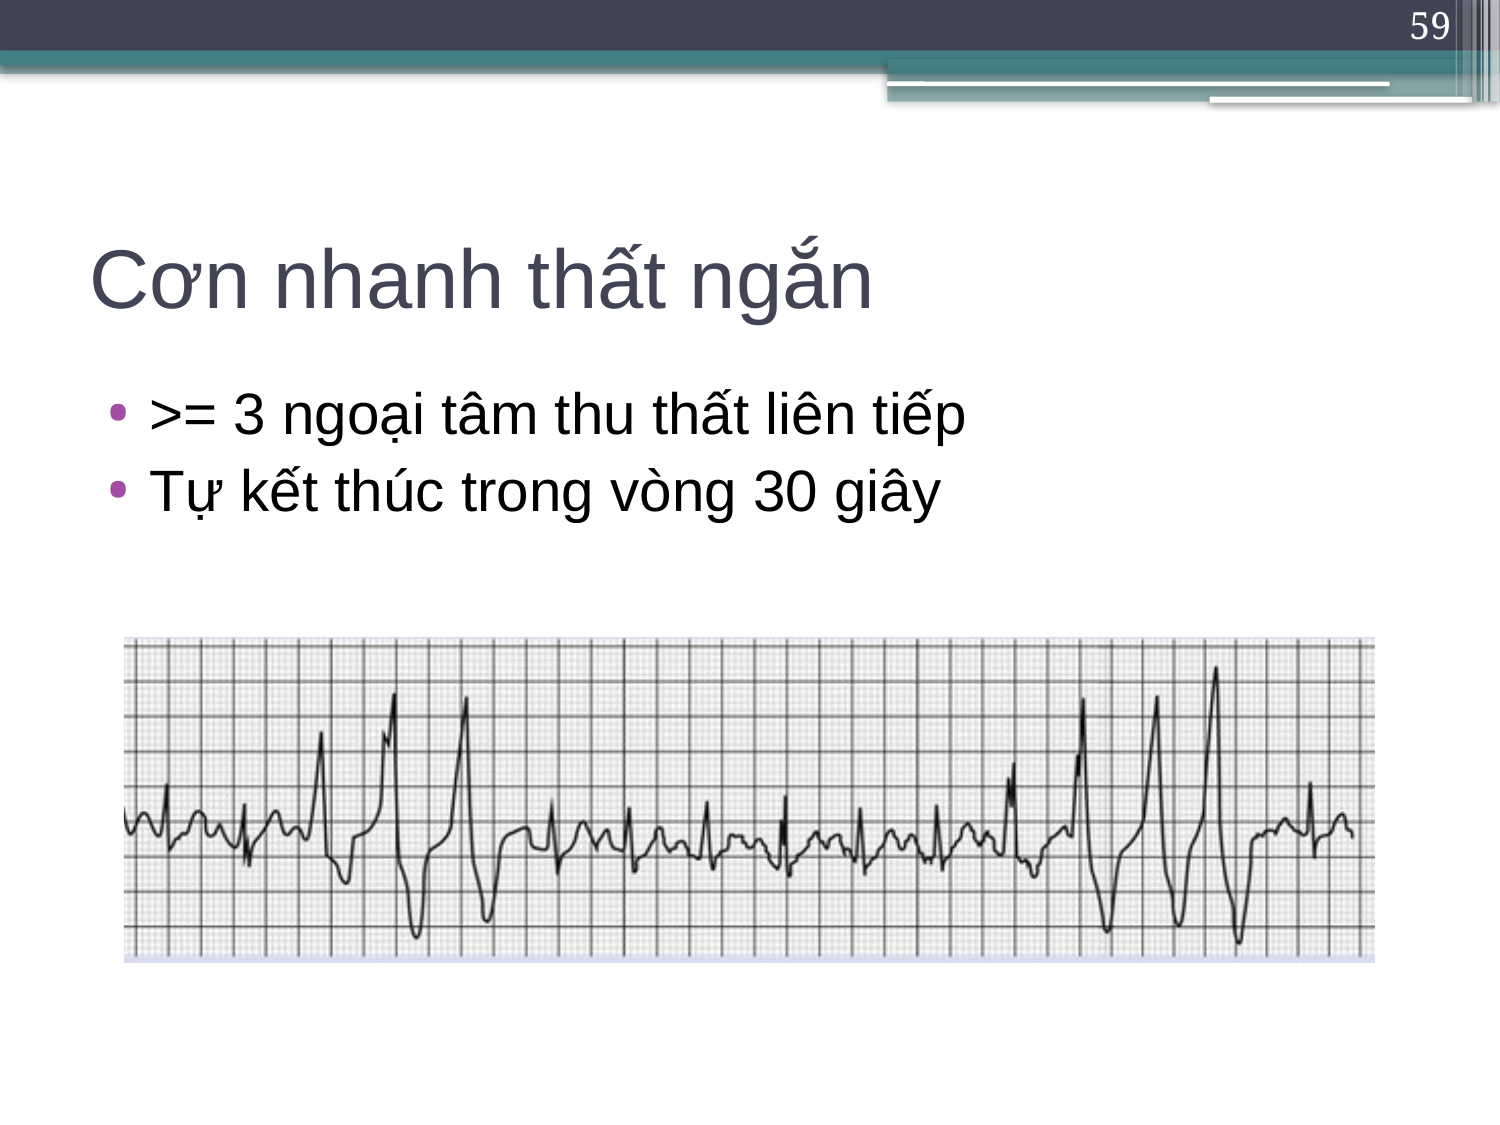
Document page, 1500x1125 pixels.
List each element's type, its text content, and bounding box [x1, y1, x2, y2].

title Cơn nhanh thất ngắn [75, 187, 1425, 363]
picture [123, 637, 1376, 963]
list >= 3 ngoại tâm thu thất liên tiếp Tự kết thúc trong vòng 30 giây [75, 368, 1425, 1079]
slide_number 59 [1341, 0, 1466, 61]
